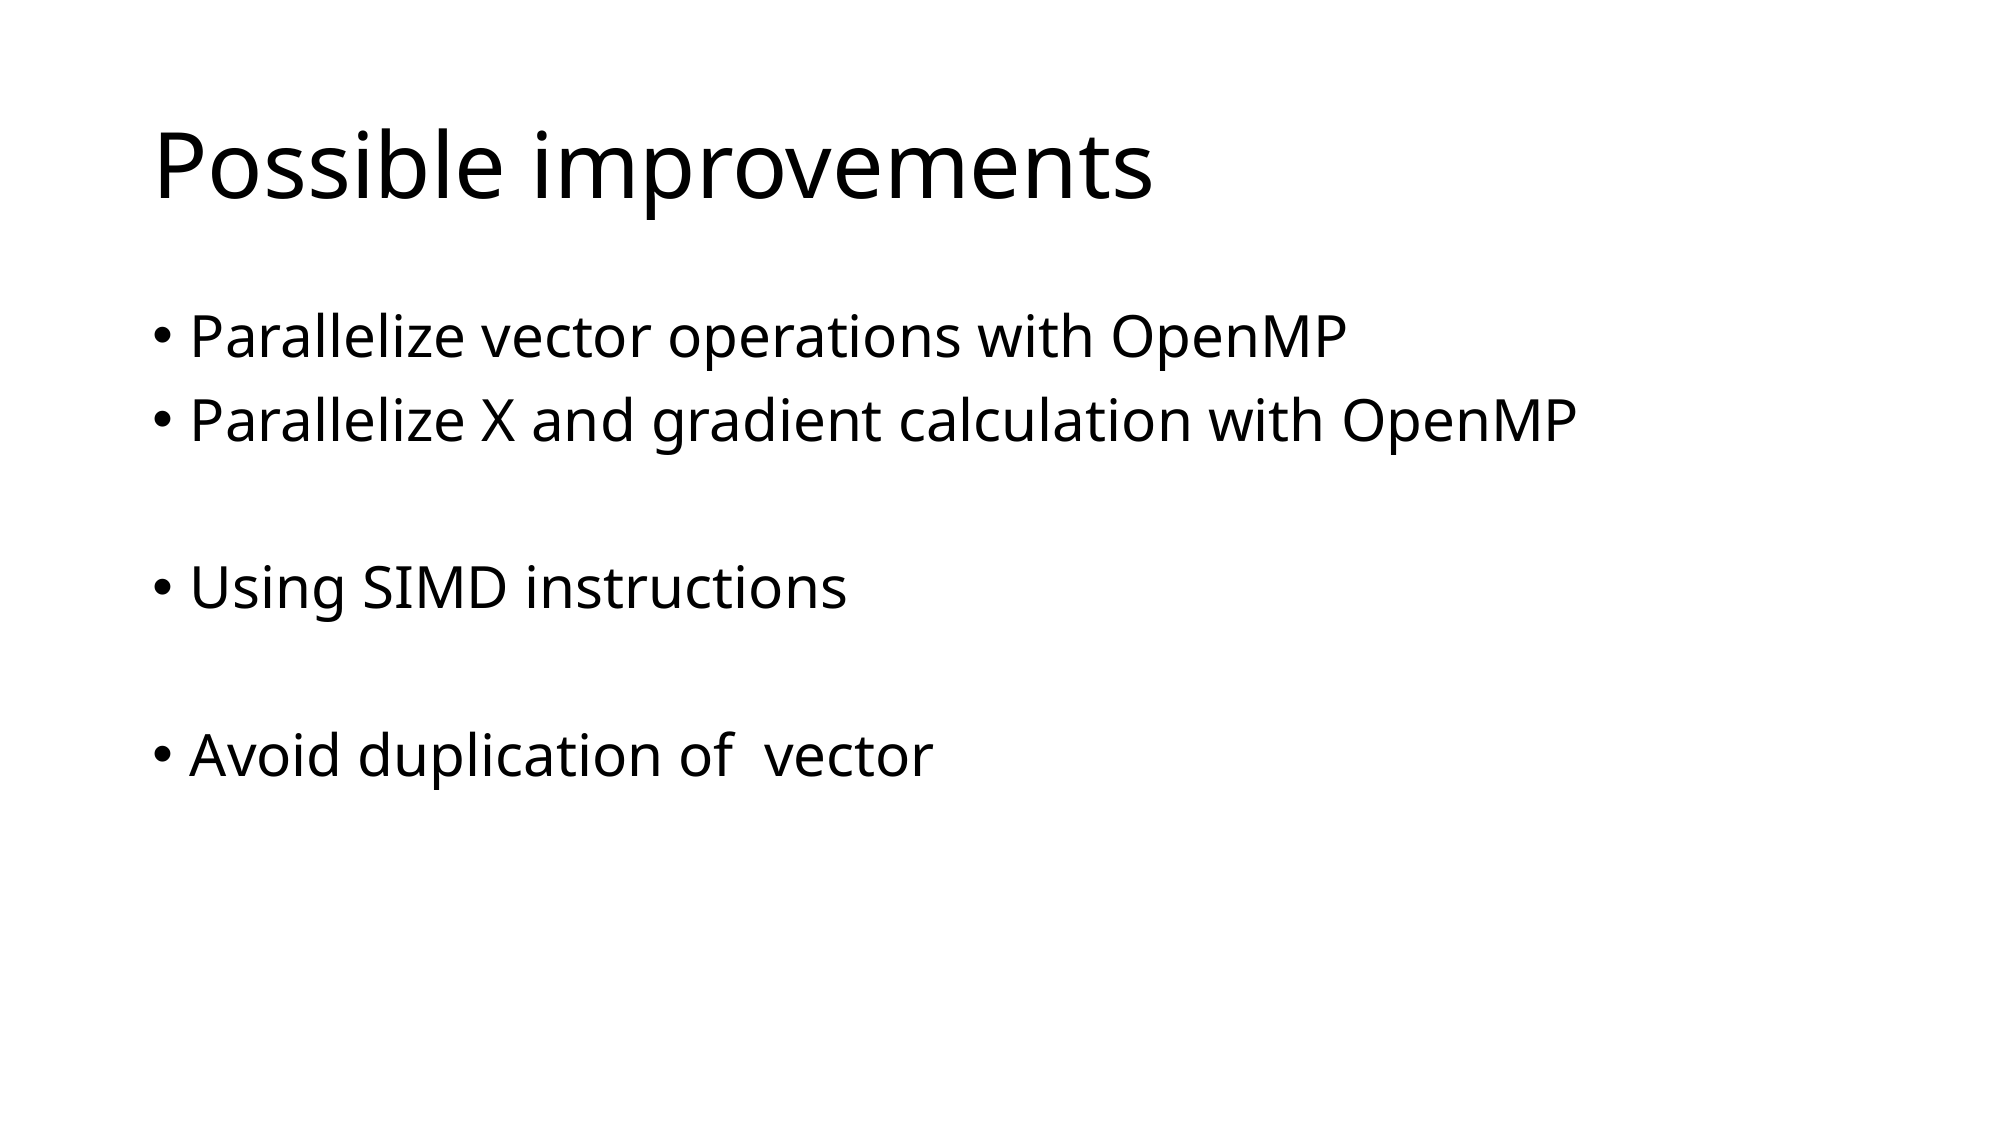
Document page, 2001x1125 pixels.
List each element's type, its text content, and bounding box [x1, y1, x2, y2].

title Possible improvements [137, 59, 1863, 278]
